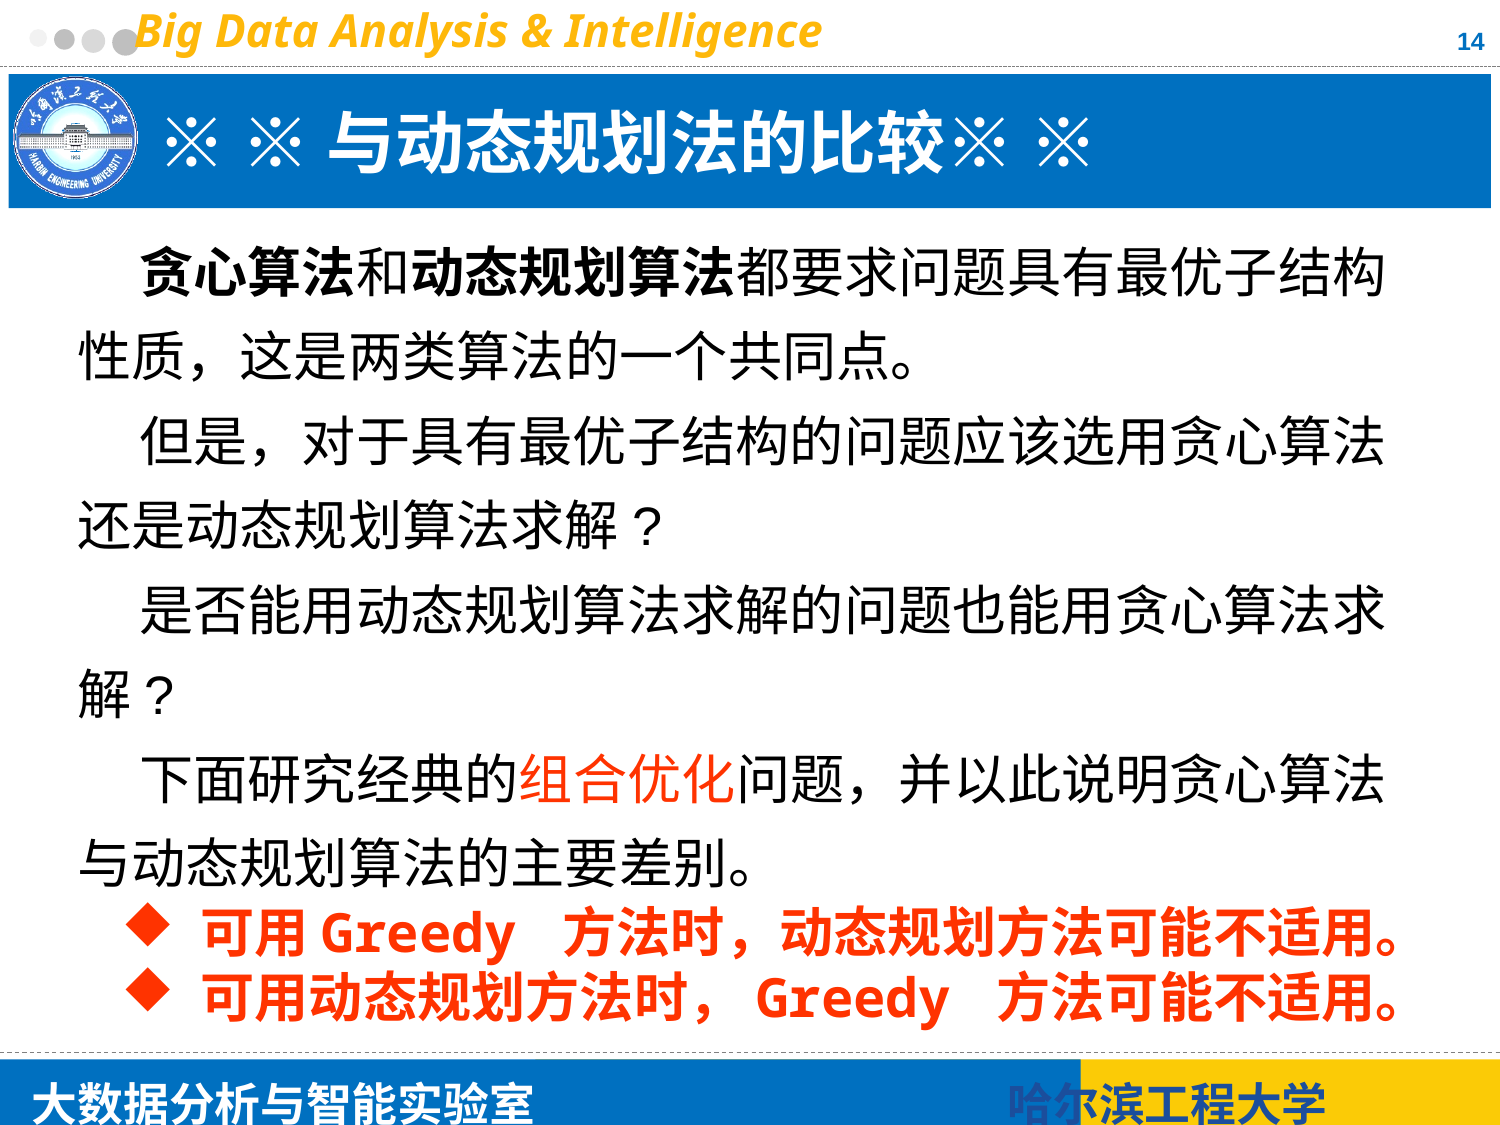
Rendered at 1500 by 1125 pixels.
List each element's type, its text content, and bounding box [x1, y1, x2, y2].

text_box 贪心算法和动态规划算法都要求问题具有最优子结构性质，这是两类算法的一个共同点。 但是，对于具有最优子结构的问题应该选用贪心算法还是动态规划算法求解? 是否能用动态规划算法求解的问题也能用贪心算法求解? 下面研究经典的组合优化问题，并以此说明贪心算法与动态规划算法的主要差别。 [62, 211, 1413, 902]
text_box 可用Greedy 方法时，动态规划方法可能不适用。 可用动态规划方法时，Greedy 方法可能不适用。 [121, 898, 1447, 1029]
slide_number 14 [1149, 10, 1500, 71]
title ※ ※与动态规划法的比较※ ※ [142, 76, 1425, 207]
